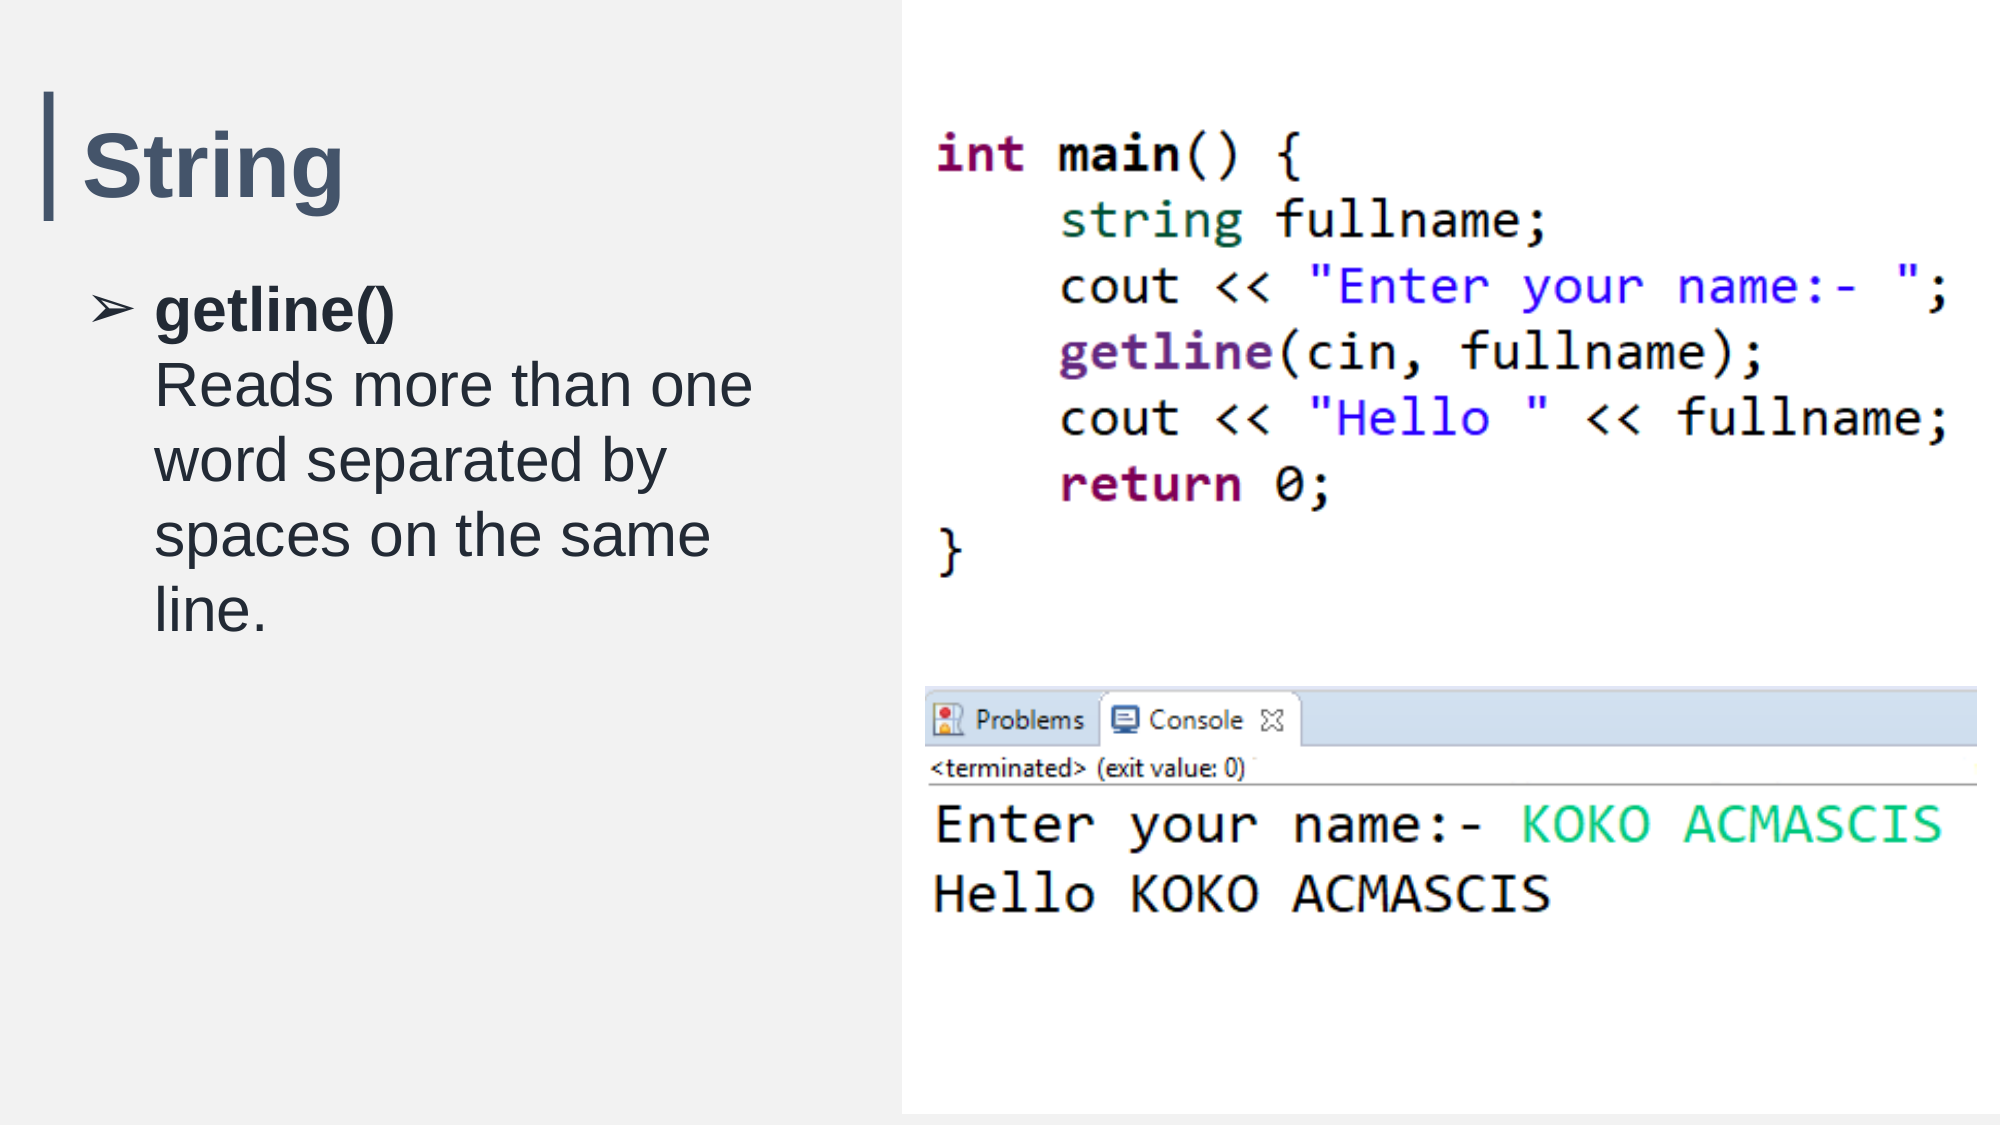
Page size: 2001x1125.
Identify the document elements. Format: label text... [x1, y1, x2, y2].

text_box |String [0, 0, 493, 279]
picture [925, 686, 1978, 968]
text_box getline() Reads more than one word separated by spaces on the same line. [64, 261, 854, 830]
picture [933, 122, 1969, 582]
text_box [903, 0, 2000, 1113]
